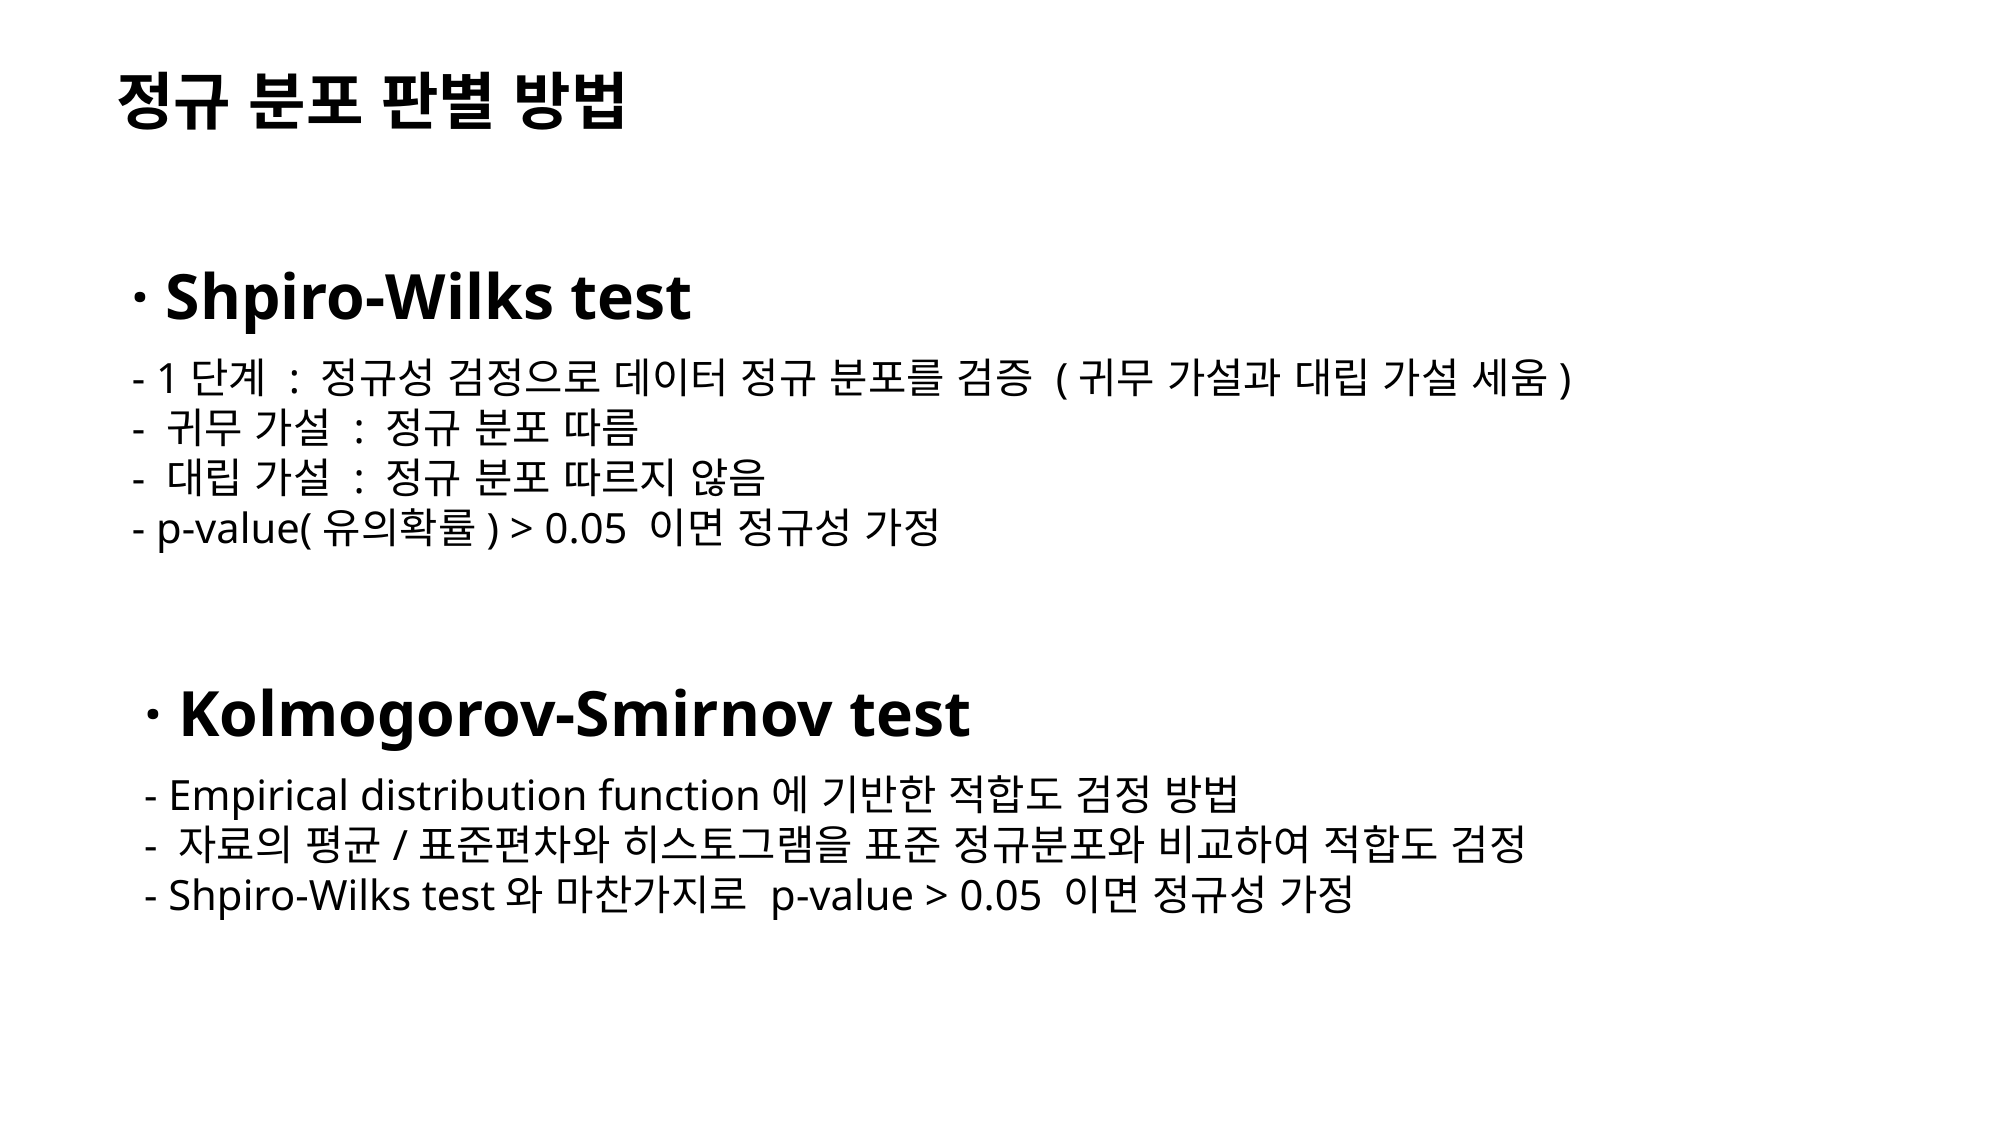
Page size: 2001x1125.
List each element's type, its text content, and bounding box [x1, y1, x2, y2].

text_box · Kolmogorov-Smirnov test - Empirical distribution function에 기반한 적합도 검정 방법 - 자료의 평균/표준편차와 히스토그램을 표준 정규분포와 비교하여 적합도 검정 - Shpiro-Wilks test와 마찬가지로 p-value > 0.05 이면 정규성 가정 [129, 666, 1544, 926]
text_box 정규 분포 판별 방법 [101, 54, 644, 145]
text_box · Shpiro-Wilks test - 1단계 : 정규성 검정으로 데이터 정규 분포를 검증 (귀무 가설과 대립 가설 세움) - 귀무 가설 : 정규 분포 따름 - 대립 가설 : 정규 분포 따르지 않음 - p-value(유의확률) > 0.05 이면 정규성 가정 [117, 249, 1587, 560]
